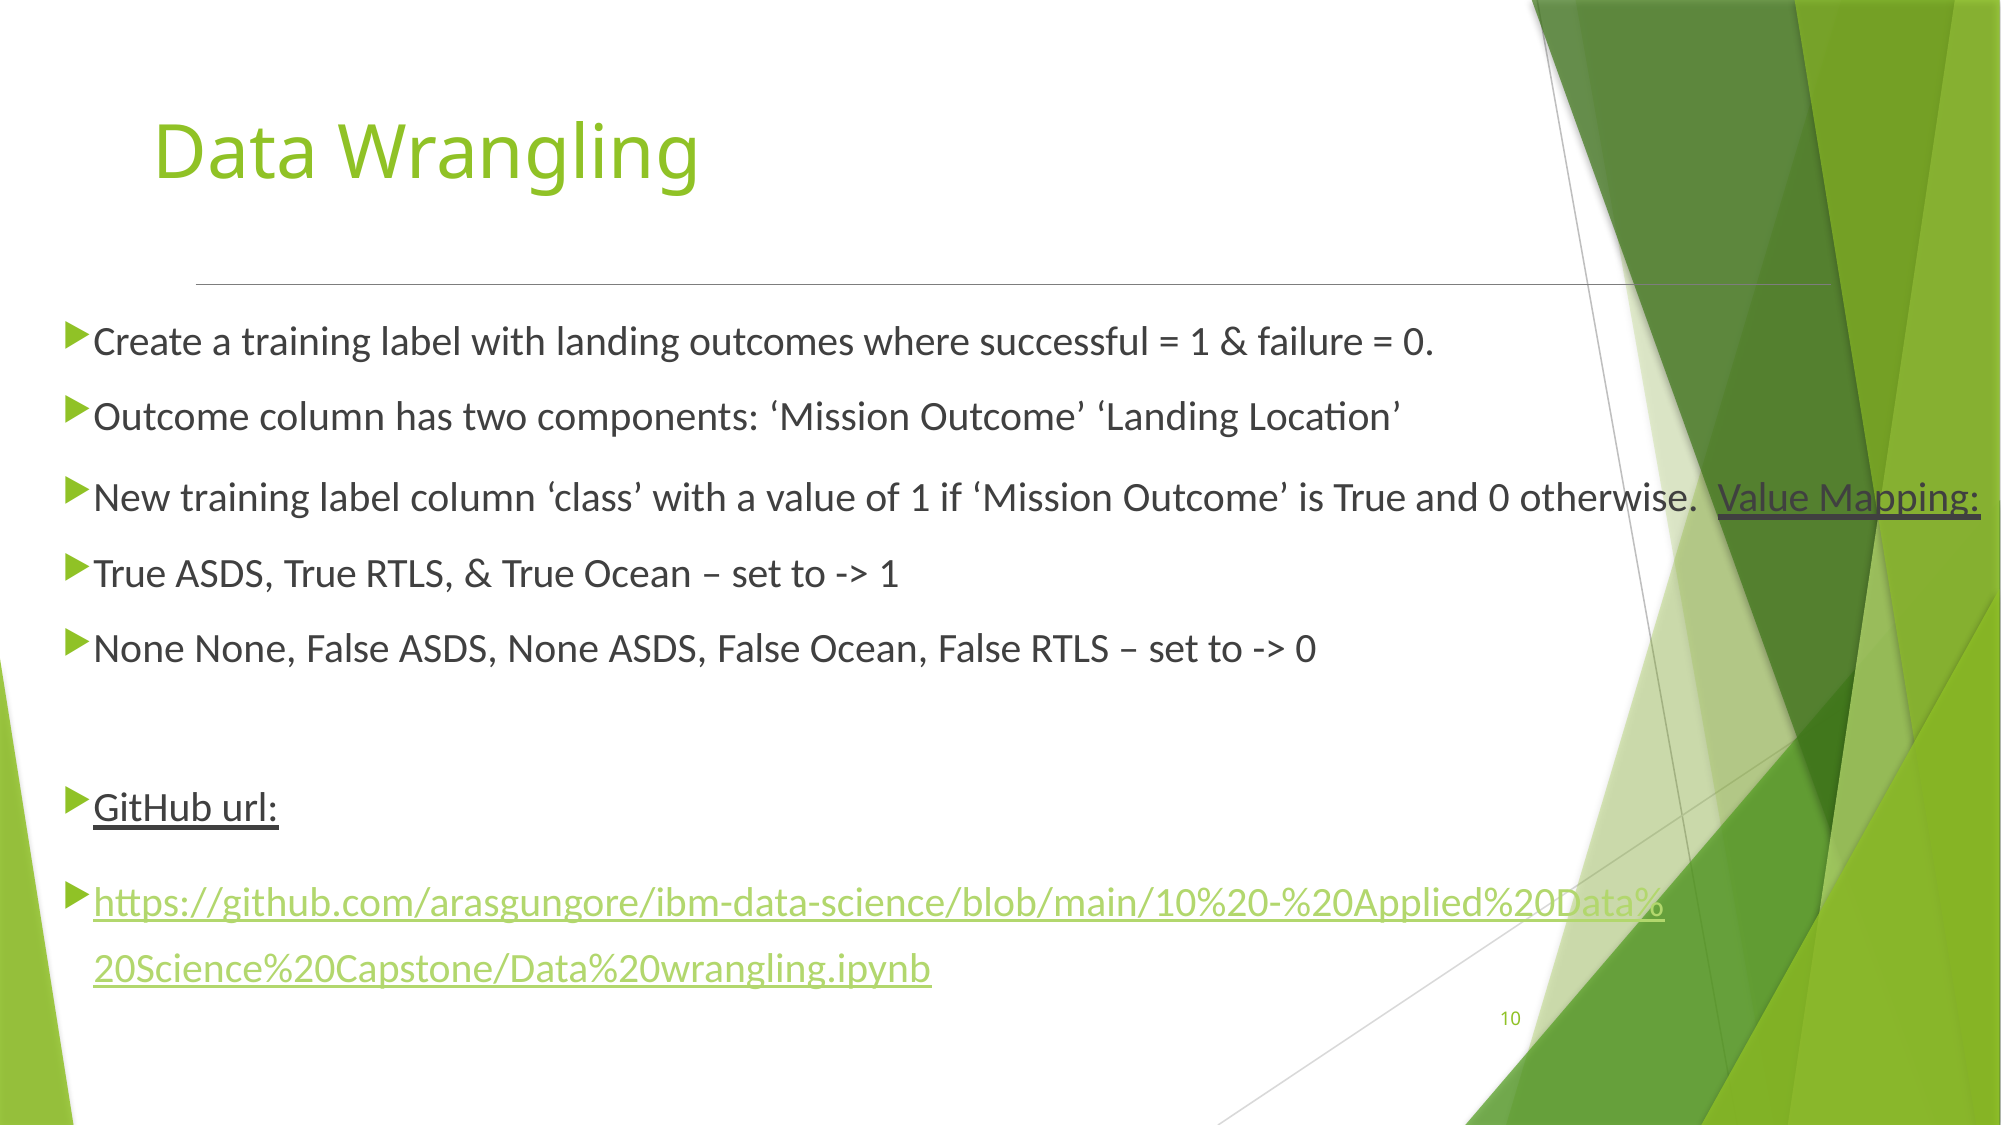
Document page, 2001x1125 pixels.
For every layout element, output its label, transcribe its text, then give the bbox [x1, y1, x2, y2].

list Create a training label with landing outcomes where successful = 1 & failure = 0. Outcome column has two components: ‘Mission Outcome’ ‘Landing Location’ New training label column ‘class’ with a value of 1 if ‘Mission Outcome’ is True and 0 otherwise. Value Mapping: True ASDS, True RTLS, & True Ocean – set to -> 1 None None, False ASDS, None ASDS, False Ocean, False RTLS – set to -> 0 GitHub url: https://github.com/arasgungore/ibm-data-science/blob/main/10%20-%20Applied%20Data%20Science%20Capstone/Data%20wrangling.ipynb [62, 287, 1988, 952]
slide_number 10 [1409, 694, 1522, 1125]
title Data Wrangling [150, 101, 756, 287]
